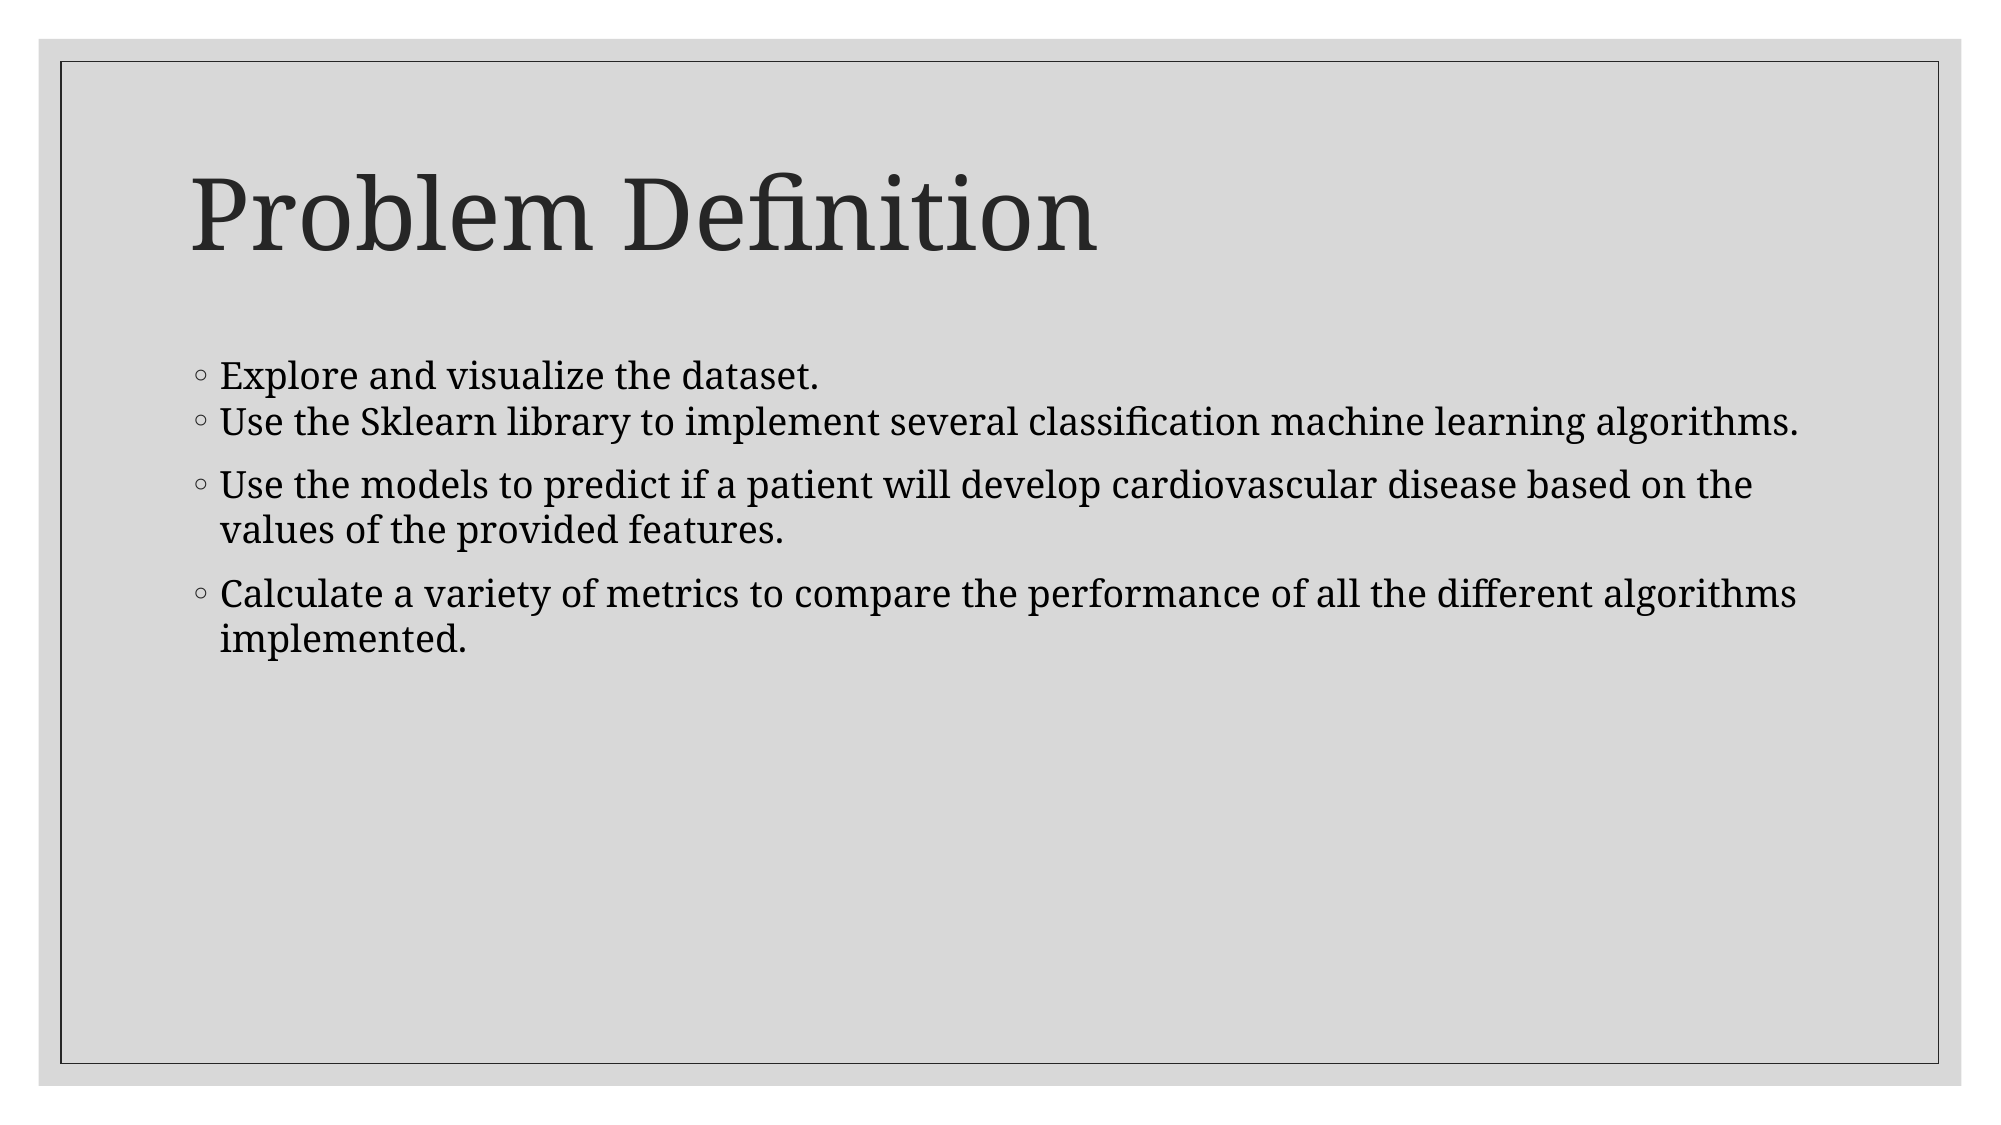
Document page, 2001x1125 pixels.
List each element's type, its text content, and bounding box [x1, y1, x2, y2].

title Problem Definition [174, 105, 1825, 331]
list Explore and visualize the dataset. Use the Sklearn library to implement several classification machine learning algorithms. Use the models to predict if a patient will develop cardiovascular disease based on the values of the provided features. Calculate a variety of metrics to compare the performance of all the different algorithms implemented. [174, 345, 1825, 977]
